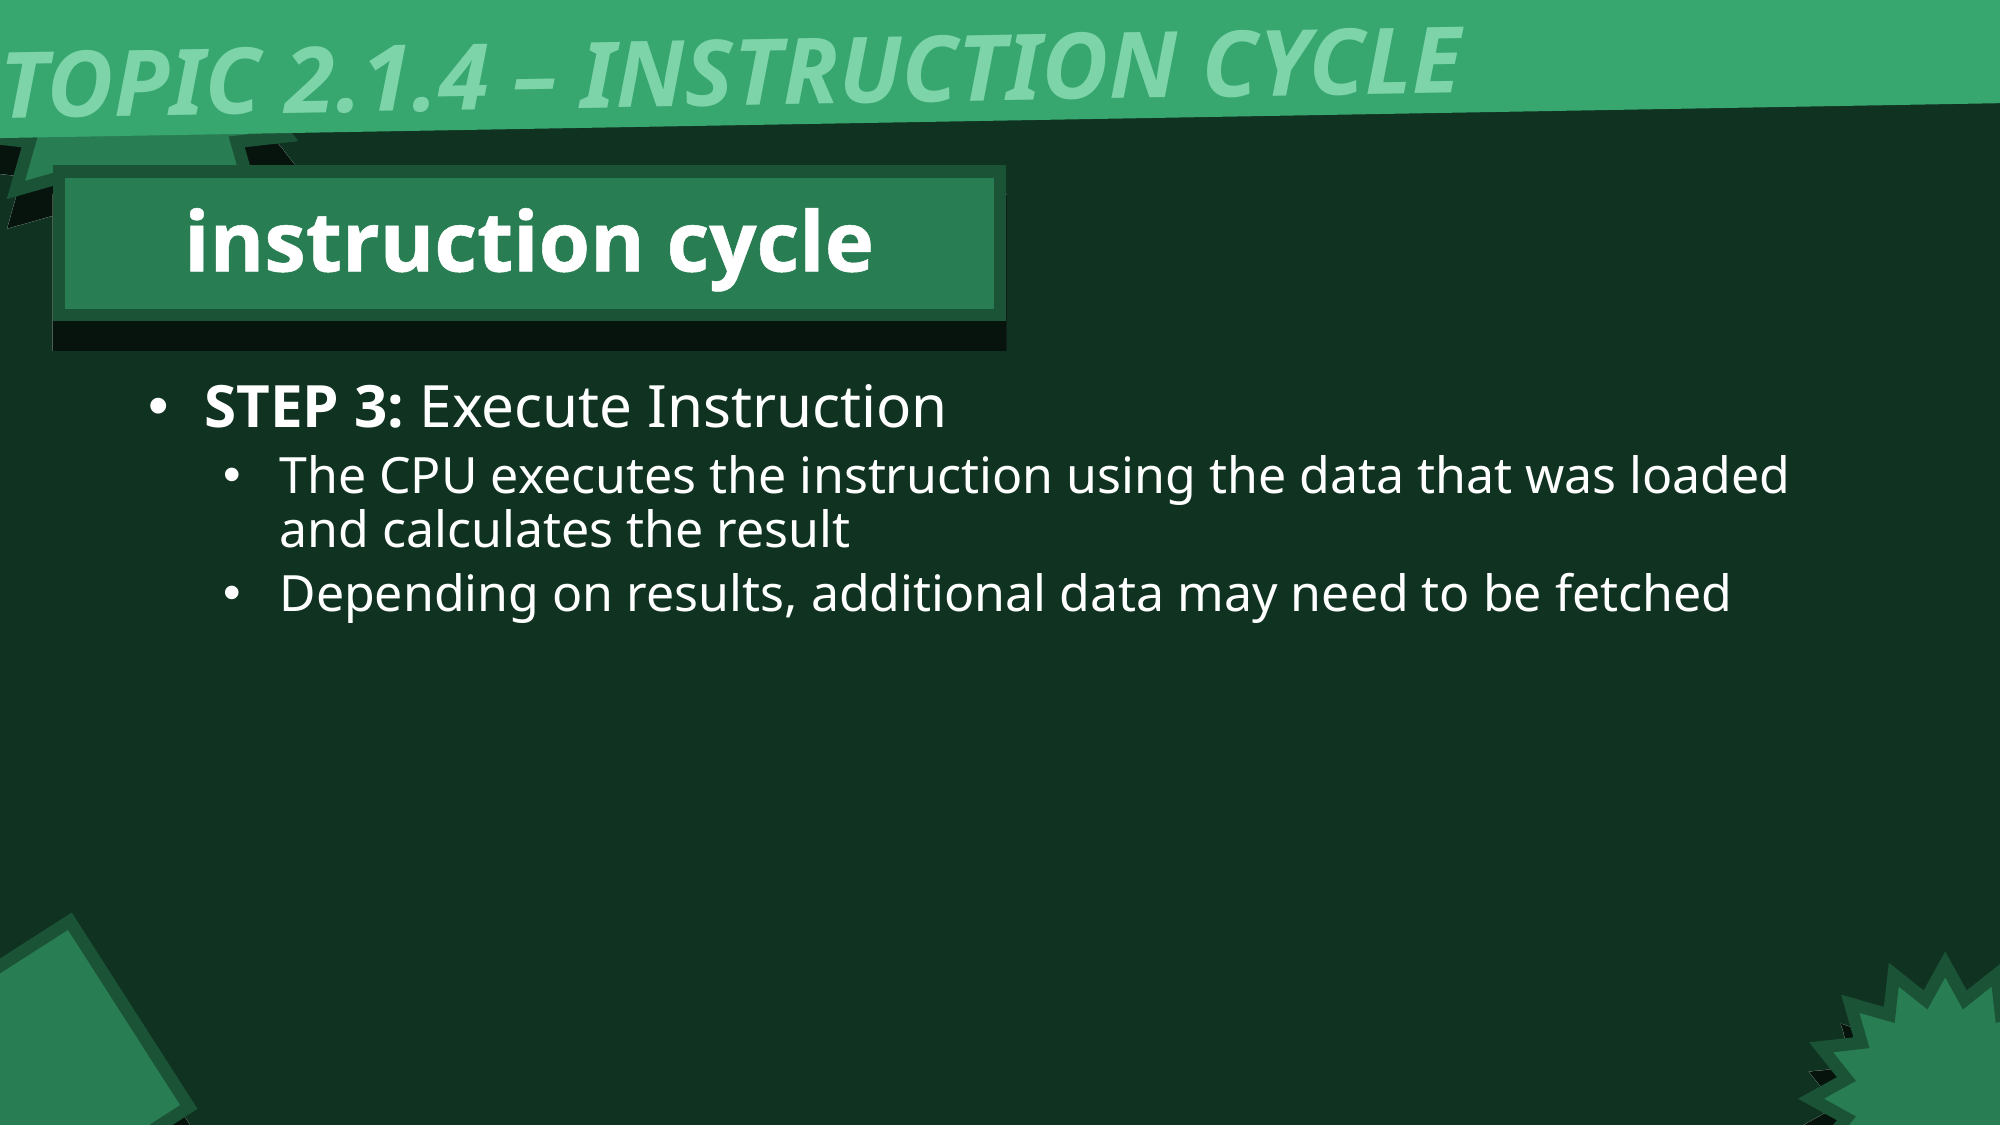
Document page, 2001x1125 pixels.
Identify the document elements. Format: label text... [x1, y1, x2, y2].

text_box [0, 919, 192, 1125]
text_box [1807, 961, 2000, 1125]
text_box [58, 170, 1001, 399]
subtitle STEP 3: Execute Instruction The CPU executes the instruction using the data that was loaded and calculates the result Depending on results, additional data may need to be fetched [133, 369, 1909, 1078]
text_box [0, 134, 290, 193]
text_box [0, 0, 2000, 126]
